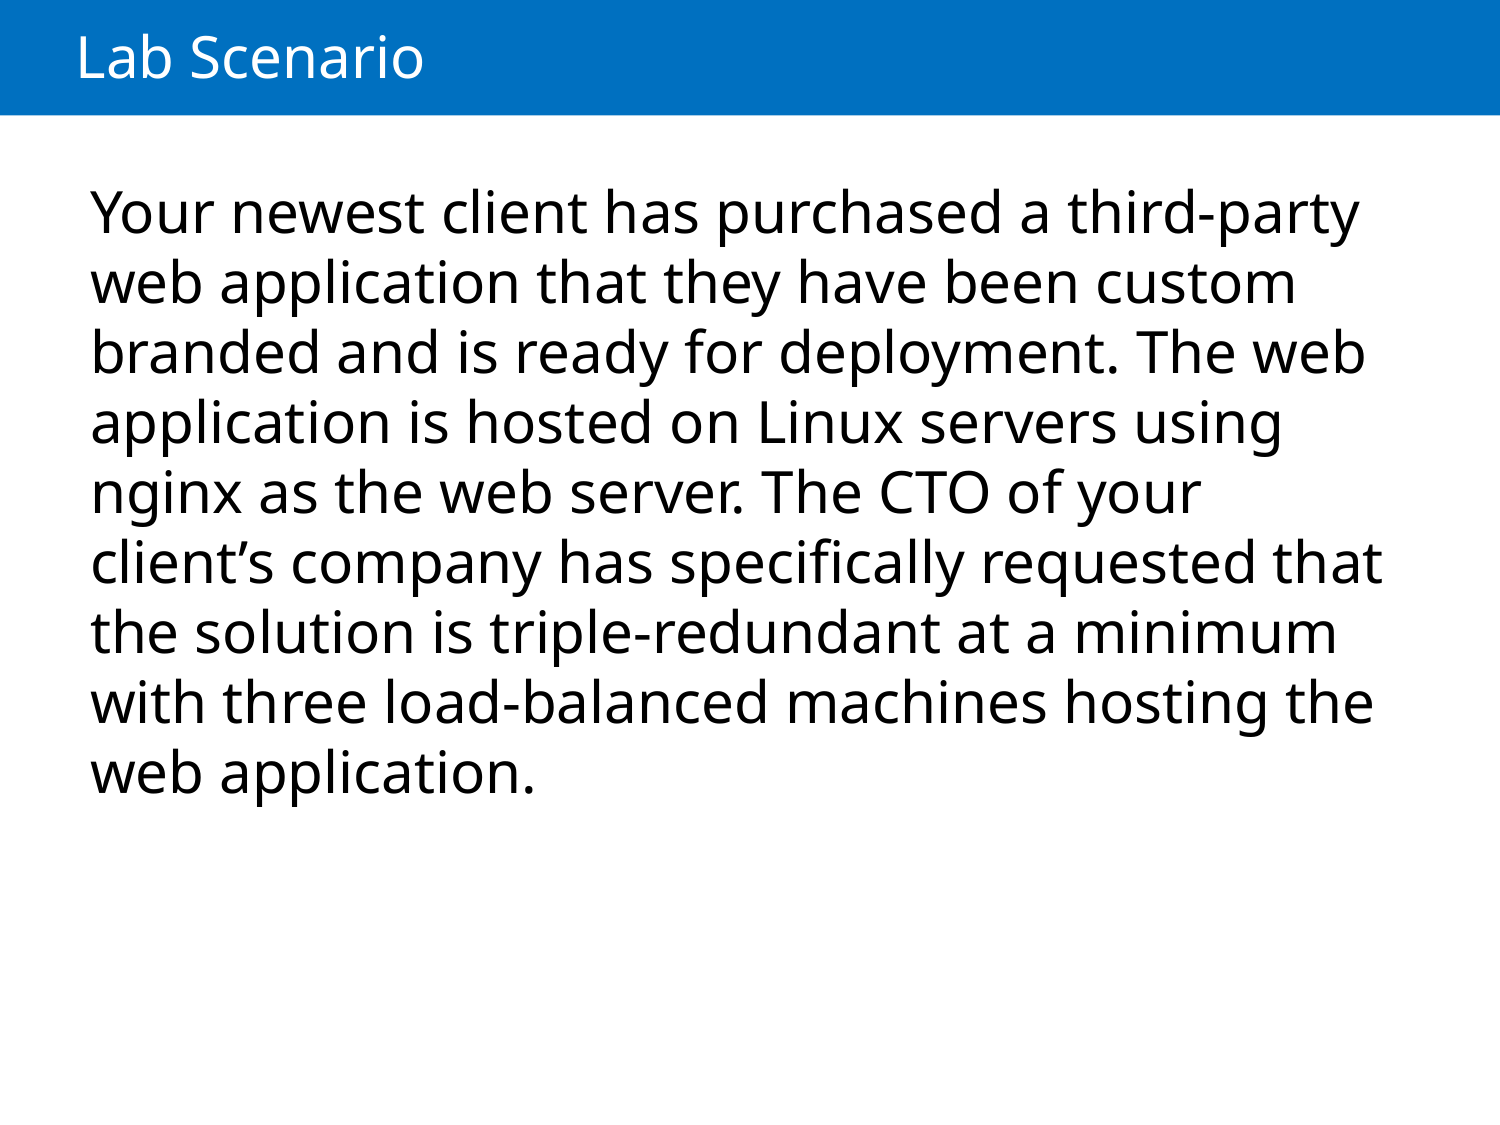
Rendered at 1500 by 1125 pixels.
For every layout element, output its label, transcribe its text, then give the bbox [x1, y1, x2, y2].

text_box Your newest client has purchased a third-party web application that they have been custom branded and is ready for deployment. The web application is hosted on Linux servers using nginx as the web server. The CTO of your client’s company has specifically requested that the solution is triple-redundant at a minimum with three load-balanced machines hosting the web application. [75, 167, 1408, 813]
title Lab Scenario [75, 0, 1351, 122]
